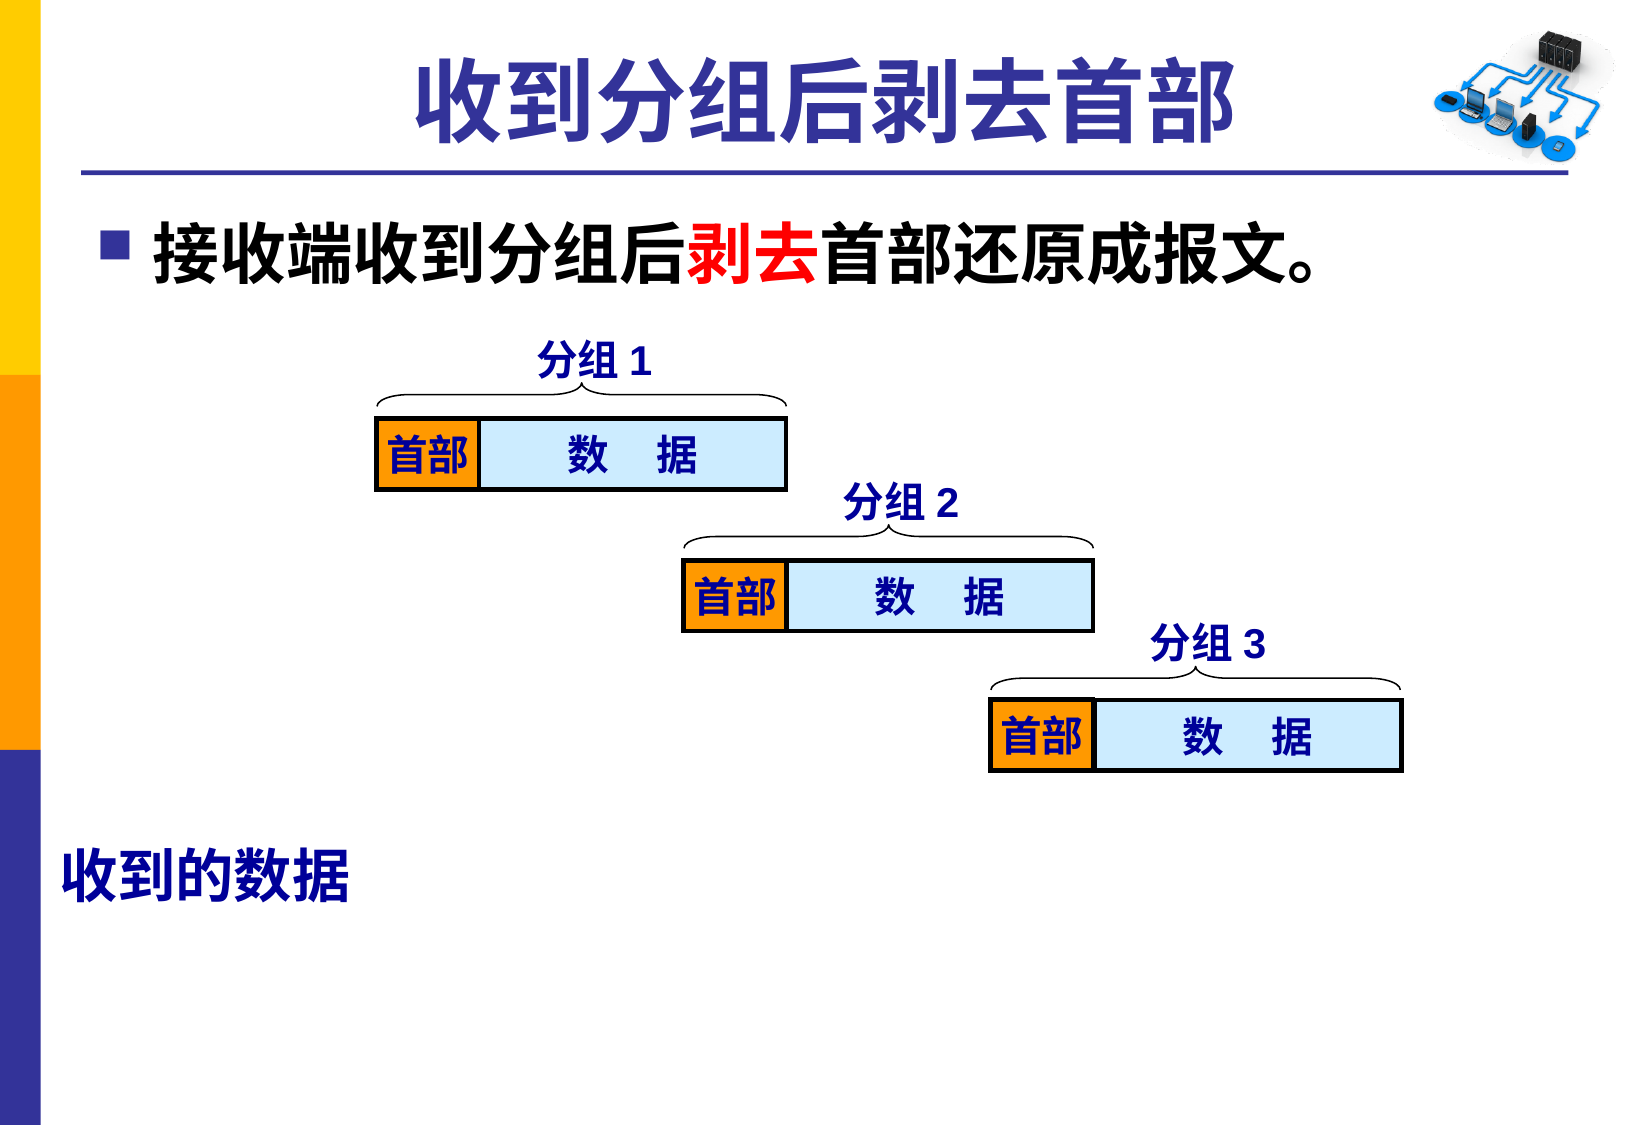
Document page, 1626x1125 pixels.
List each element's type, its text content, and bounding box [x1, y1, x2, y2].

title 收到分组后剥去首部 [81, 30, 1569, 161]
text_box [376, 325, 787, 407]
text_box 数 据 [479, 418, 786, 490]
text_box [683, 467, 1094, 549]
picture [1431, 30, 1616, 165]
text_box 首部 [990, 699, 1094, 771]
text_box 首部 [376, 418, 479, 490]
text_box 数 据 [787, 560, 1094, 632]
text_box 数 据 [1094, 699, 1402, 771]
text_box 收到的数据 [44, 831, 403, 917]
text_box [990, 609, 1401, 691]
list 接收端收到分组后剥去首部还原成报文。 [81, 196, 1569, 1006]
text_box 首部 [683, 560, 787, 632]
